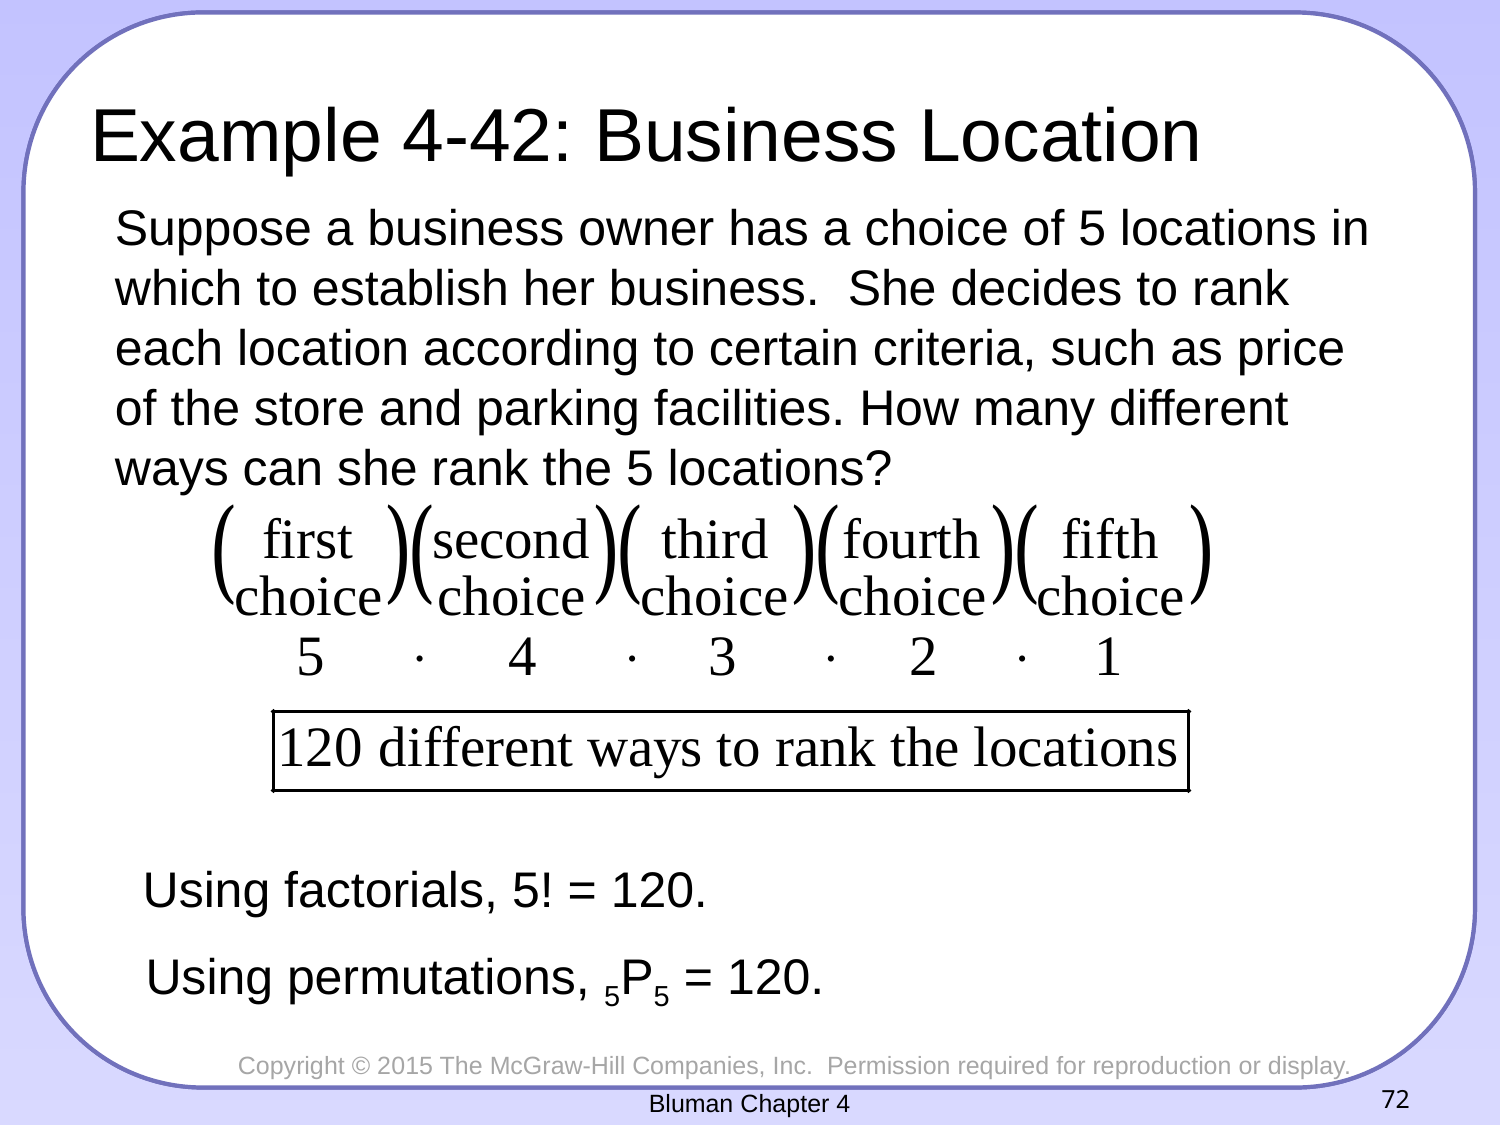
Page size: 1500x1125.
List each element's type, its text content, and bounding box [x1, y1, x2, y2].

footer Bluman Chapter 4 [512, 1049, 988, 1125]
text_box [262, 708, 1203, 805]
list Suppose a business owner has a choice of 5 locations in which to establish her business. She decides to rank each location according to certain criteria, such as price of the store and parking facilities. How many different ways can she rank the 5 locations? [99, 187, 1413, 513]
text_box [204, 622, 1226, 700]
text_box Using factorials, 5! = 120. [127, 849, 724, 925]
slide_number 72 [1074, 1049, 1426, 1125]
title Example 4-42: Business Location [75, 75, 1425, 188]
text_box Using permutations, 5P5 = 120. [130, 936, 840, 1020]
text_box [205, 499, 1284, 643]
